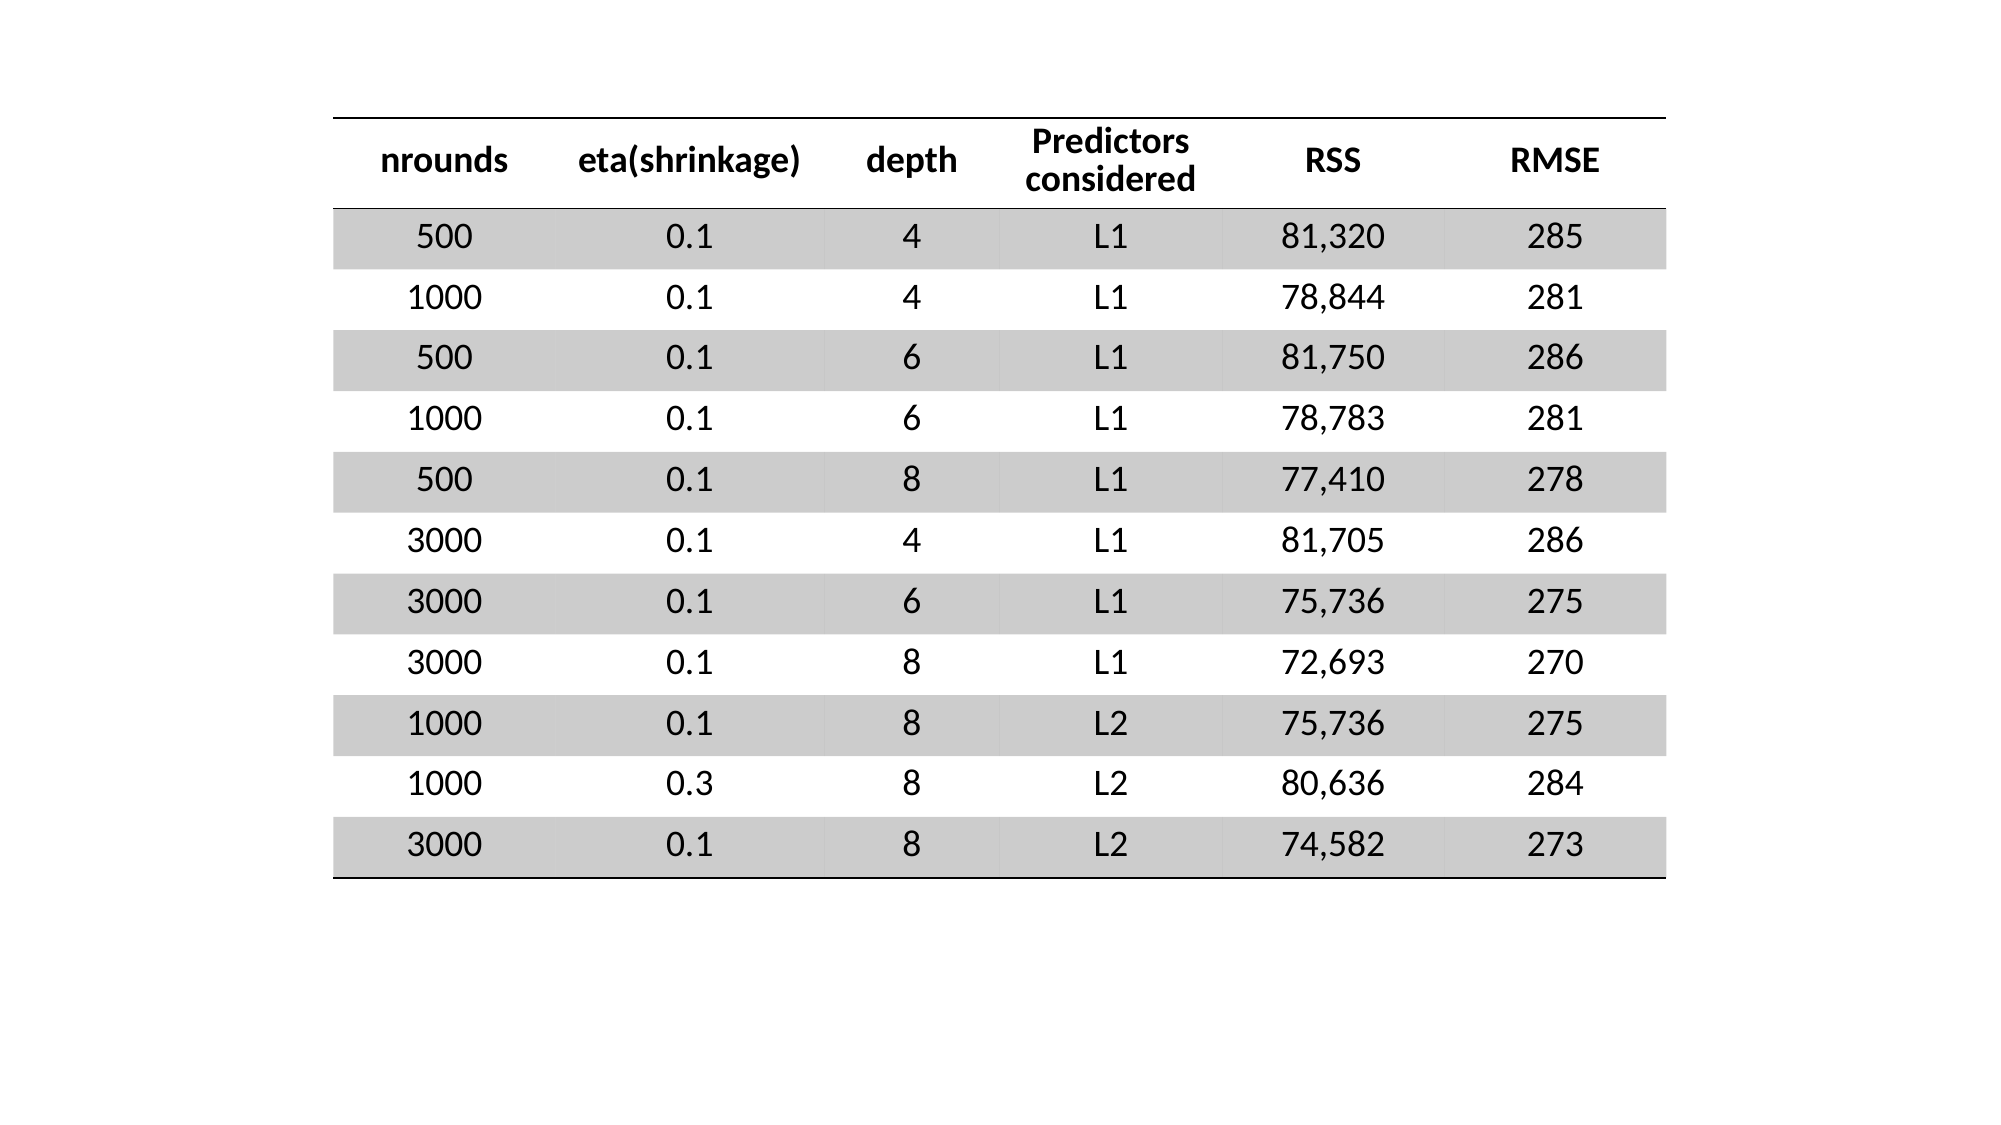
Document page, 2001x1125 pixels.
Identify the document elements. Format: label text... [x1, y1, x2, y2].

table_cell 77,410 [1222, 452, 1444, 513]
table_header Predictors considered [1000, 119, 1222, 208]
table_cell 3000 [333, 513, 555, 574]
table_cell 78,844 [1222, 269, 1444, 330]
table_cell 6 [824, 330, 1000, 391]
table_cell 500 [333, 330, 555, 391]
table_cell 81,750 [1222, 330, 1444, 391]
table_cell L1 [1000, 574, 1222, 634]
table_cell 78,783 [1222, 391, 1444, 452]
table_cell 286 [1444, 513, 1666, 574]
table_cell 273 [1444, 817, 1666, 877]
table_cell 8 [824, 695, 1000, 756]
table_cell 281 [1444, 269, 1666, 330]
table_cell L1 [1000, 452, 1222, 513]
table_cell 6 [824, 391, 1000, 452]
table_cell L1 [1000, 330, 1222, 391]
table_cell 1000 [333, 756, 555, 817]
table_header depth [824, 119, 1000, 208]
table_cell 3000 [333, 634, 555, 695]
table_cell 0.1 [555, 209, 824, 269]
table_cell 0.1 [555, 391, 824, 452]
table_cell 0.1 [555, 817, 824, 877]
table_cell 1000 [333, 269, 555, 330]
table_cell L2 [1000, 817, 1222, 877]
table_cell 3000 [333, 817, 555, 877]
table_cell 284 [1444, 756, 1666, 817]
table_cell 285 [1444, 209, 1666, 269]
table_cell 81,705 [1222, 513, 1444, 574]
table_cell L1 [1000, 513, 1222, 574]
table_cell 74,582 [1222, 817, 1444, 877]
table_cell L2 [1000, 695, 1222, 756]
table_cell 3000 [333, 574, 555, 634]
table_cell 0.1 [555, 513, 824, 574]
table_cell 0.1 [555, 574, 824, 634]
table_header nrounds [333, 119, 555, 208]
table_cell 0.1 [555, 269, 824, 330]
table_cell 0.3 [555, 756, 824, 817]
table_cell 8 [824, 817, 1000, 877]
table_cell 6 [824, 574, 1000, 634]
table_cell 75,736 [1222, 574, 1444, 634]
table_header RSS [1222, 119, 1444, 208]
table_cell L2 [1000, 756, 1222, 817]
table_cell L1 [1000, 391, 1222, 452]
table_cell 0.1 [555, 452, 824, 513]
table_header RMSE [1444, 119, 1666, 208]
table_cell 275 [1444, 574, 1666, 634]
table_cell L1 [1000, 634, 1222, 695]
table_cell 500 [333, 209, 555, 269]
table_cell 81,320 [1222, 209, 1444, 269]
table_cell 1000 [333, 695, 555, 756]
table_cell 8 [824, 756, 1000, 817]
table_cell L1 [1000, 269, 1222, 330]
table_cell 8 [824, 634, 1000, 695]
table_cell L1 [1000, 209, 1222, 269]
table_header eta(shrinkage) [555, 119, 824, 208]
table_cell 278 [1444, 452, 1666, 513]
table_cell 286 [1444, 330, 1666, 391]
table_cell 4 [824, 513, 1000, 574]
table_cell 0.1 [555, 695, 824, 756]
table_cell 0.1 [555, 330, 824, 391]
table_cell 1000 [333, 391, 555, 452]
table_cell 0.1 [555, 634, 824, 695]
table_cell 4 [824, 269, 1000, 330]
table_cell 75,736 [1222, 695, 1444, 756]
table_cell 275 [1444, 695, 1666, 756]
table_cell 8 [824, 452, 1000, 513]
table_cell 4 [824, 209, 1000, 269]
table_cell 500 [333, 452, 555, 513]
table_cell 281 [1444, 391, 1666, 452]
table_cell 80,636 [1222, 756, 1444, 817]
table_cell 72,693 [1222, 634, 1444, 695]
table_cell 270 [1444, 634, 1666, 695]
